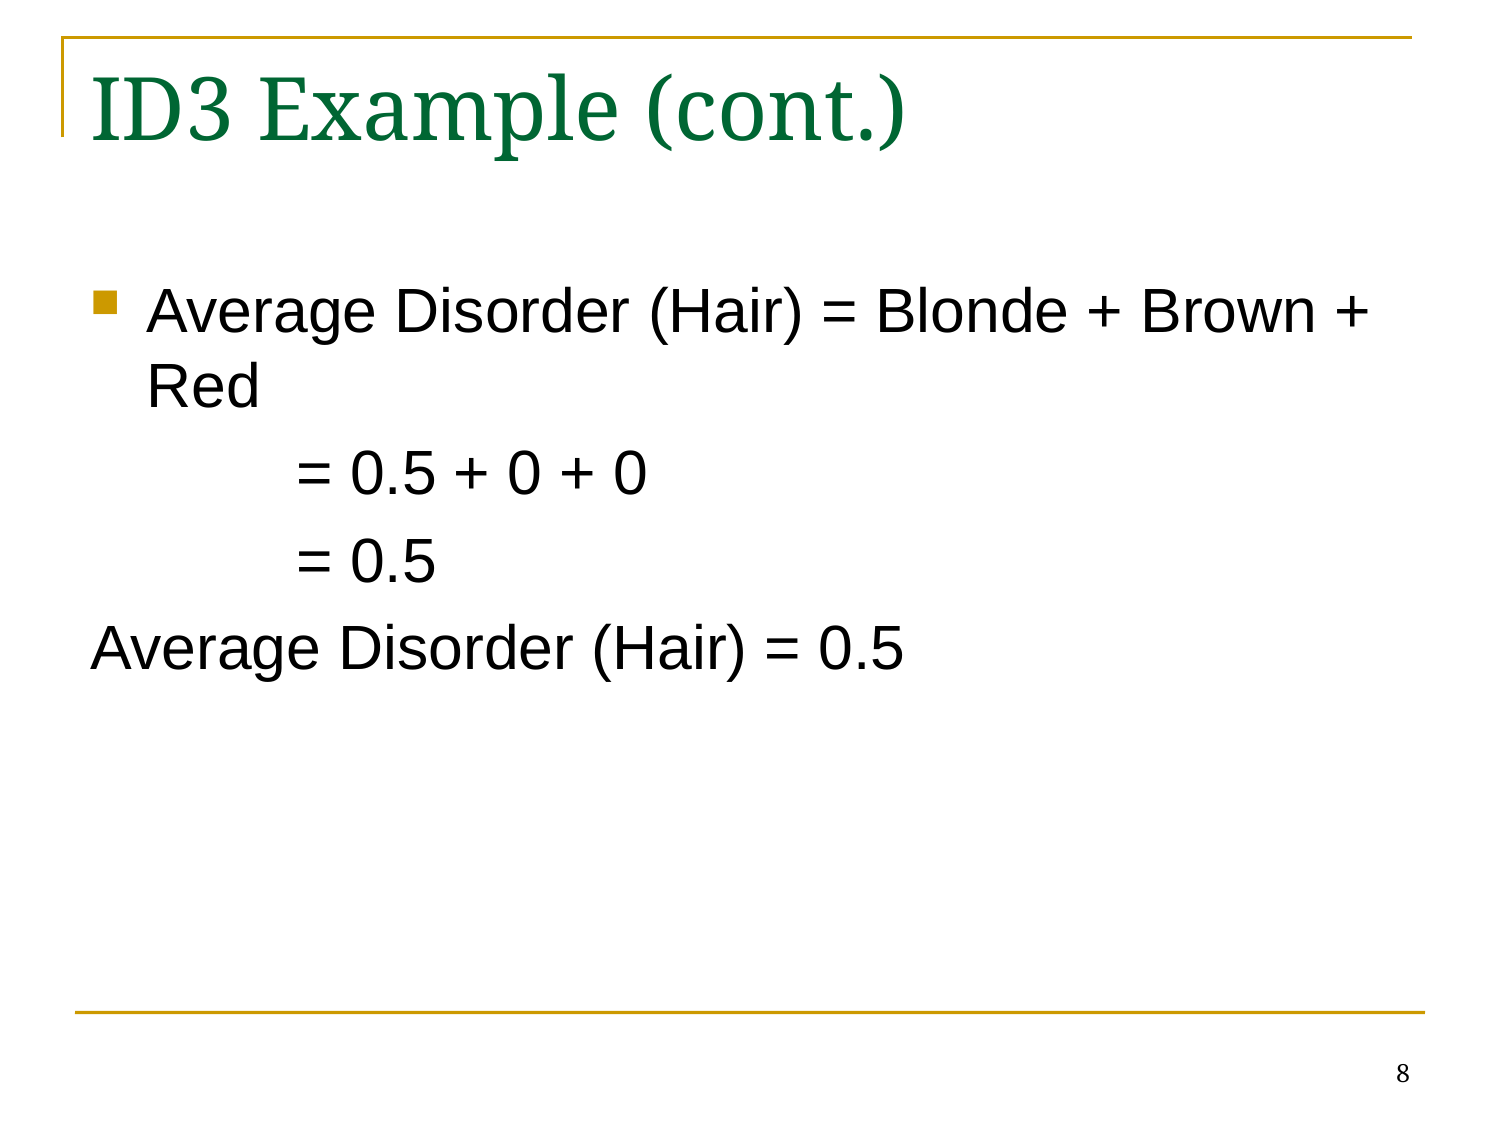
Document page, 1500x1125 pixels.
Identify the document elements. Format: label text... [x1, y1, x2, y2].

list Average Disorder (Hair) = Blonde + Brown + Red = 0.5 + 0 + 0 = 0.5 Average Disorder (Hair) = 0.5 [75, 262, 1425, 1006]
slide_number 8 [1074, 1024, 1425, 1100]
title ID3 Example (cont.) [75, 45, 1425, 233]
